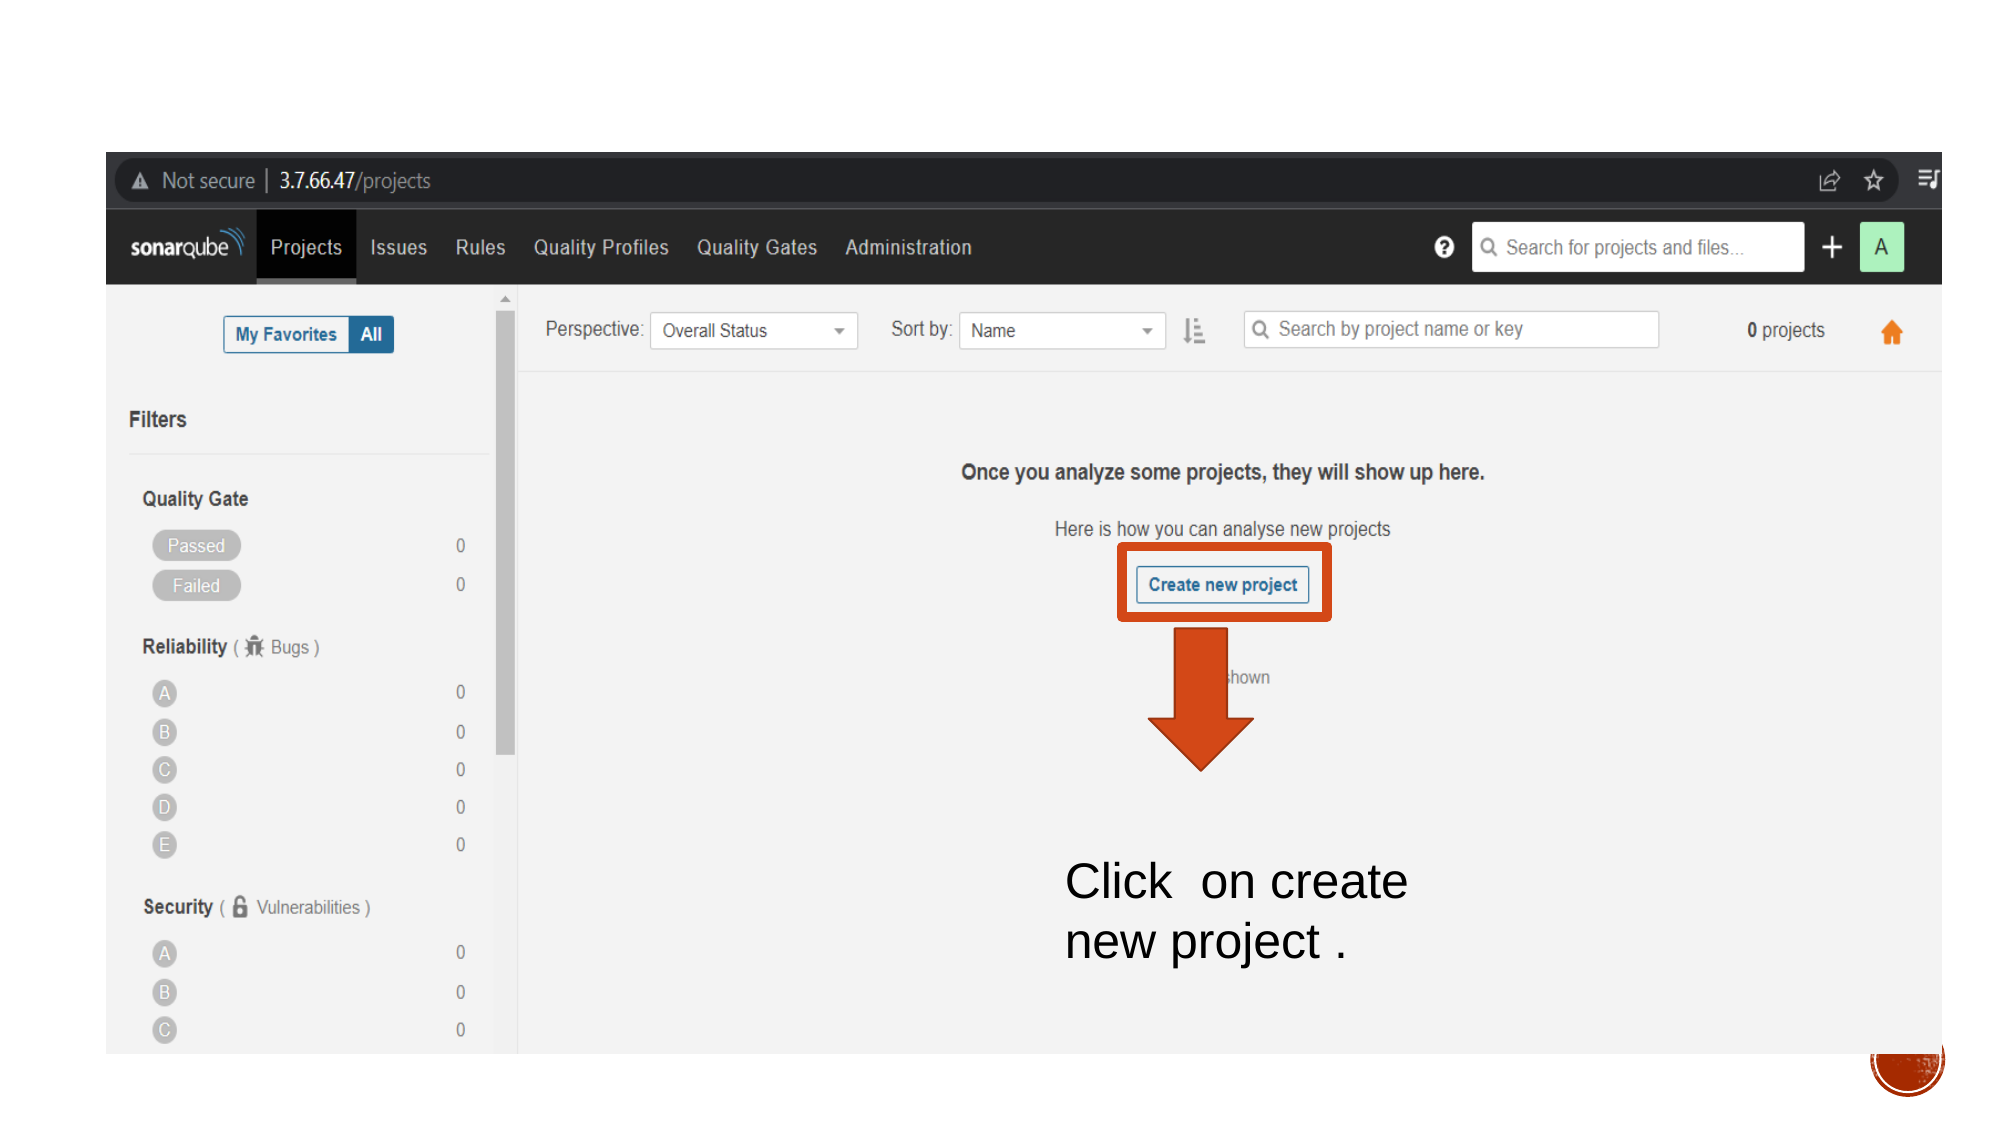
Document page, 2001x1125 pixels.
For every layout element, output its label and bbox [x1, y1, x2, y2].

picture [106, 153, 1940, 1052]
